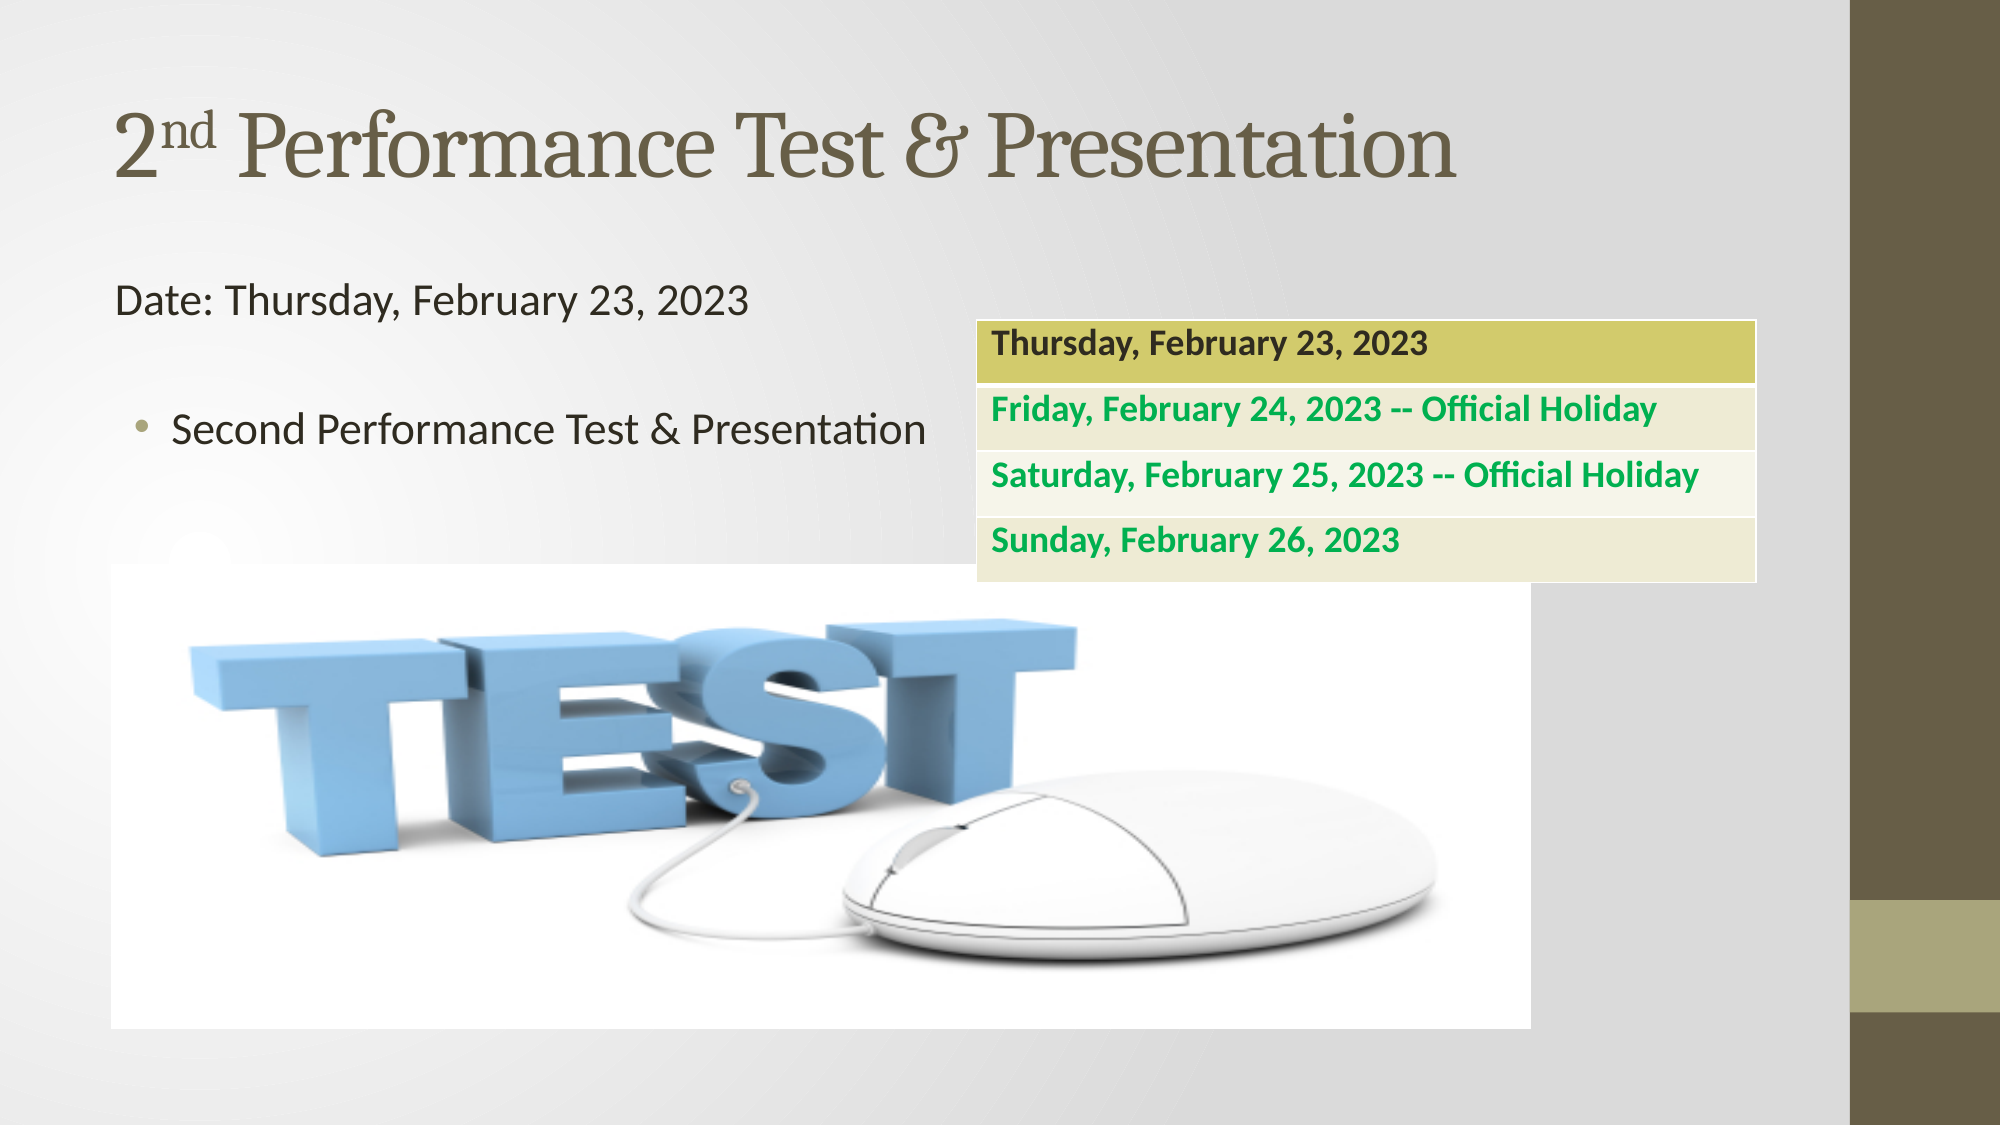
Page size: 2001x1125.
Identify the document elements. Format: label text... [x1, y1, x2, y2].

table_header Thursday, February 23, 2023 [977, 321, 1755, 383]
title 2nd Performance Test & Presentation [99, 45, 1767, 233]
table_cell Saturday, February 25, 2023 -- Official Holiday [977, 452, 1755, 516]
table_cell Friday, February 24, 2023 -- Official Holiday [977, 388, 1755, 450]
picture [110, 564, 1532, 1030]
list Date: Thursday, February 23, 2023 Second Performance Test & Presentation [99, 262, 1767, 1050]
table_cell Sunday, February 26, 2023 [977, 518, 1755, 582]
